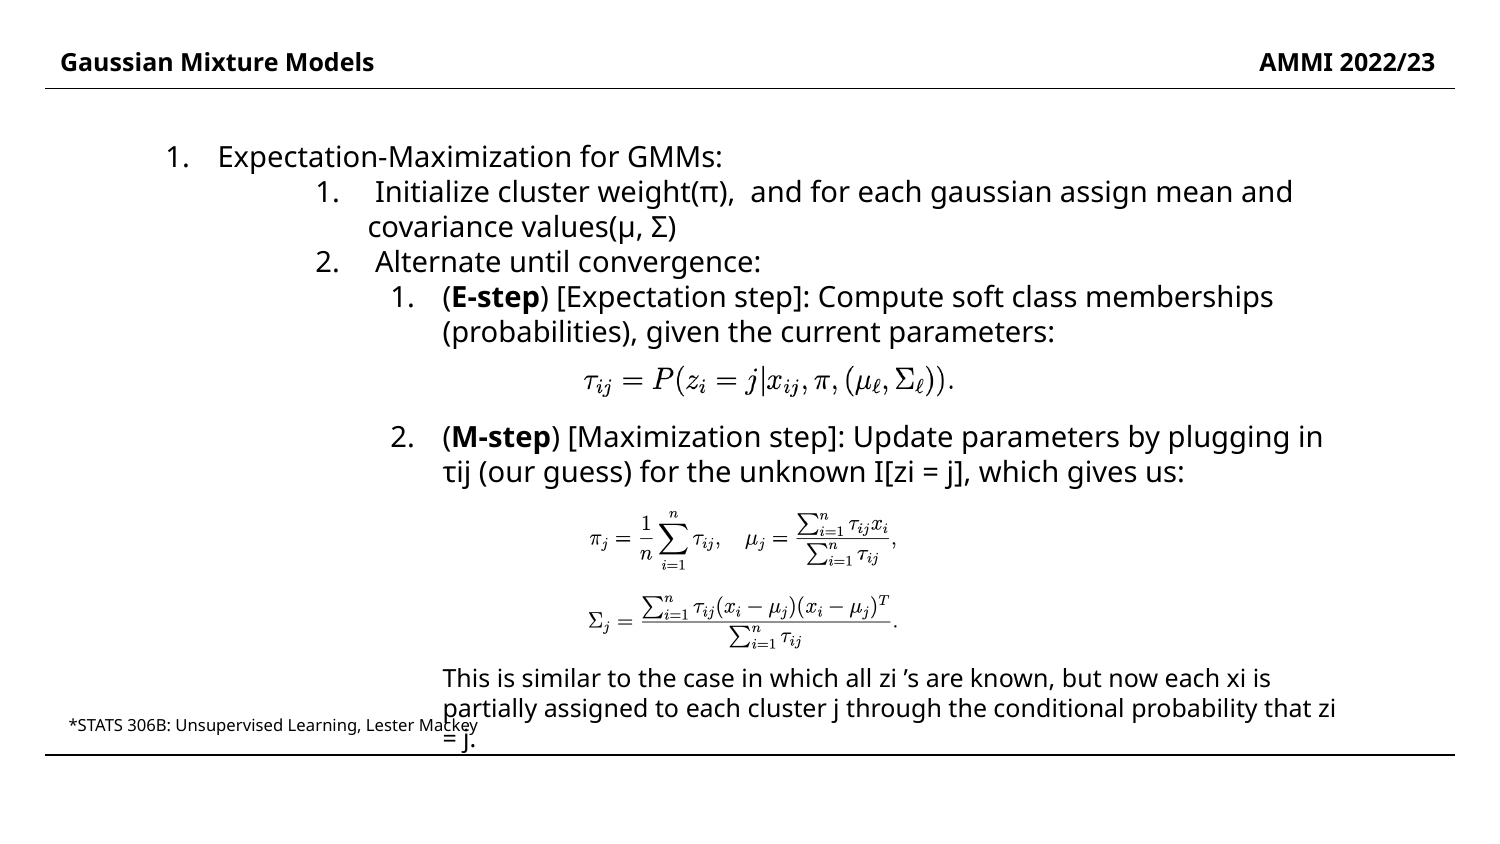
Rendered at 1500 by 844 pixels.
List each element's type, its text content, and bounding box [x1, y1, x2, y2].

text_box Gaussian Mixture Models [45, 35, 672, 89]
text_box AMMI 2022/23 [1022, 35, 1451, 89]
picture [583, 503, 917, 654]
picture [565, 356, 972, 411]
text_box Expectation-Maximization for GMMs: Initialize cluster weight(π), and for each gaussian assign mean and covariance values(µ, Σ) Alternate until convergence: (E-step) [Expectation step]: Compute soft class memberships (probabilities), given the current parameters: (M-step) [Maximization step]: Update parameters by plugging in τij (our guess) for the unknown I[zi = j], which gives us: This is similar to the case in which all zi ’s are known, but now each xi is partially assigned to each cluster j through the conditional probability that zi = j. [127, 123, 1373, 768]
text_box *STATS 306B: Unsupervised Learning, Lester Mackey [53, 704, 588, 745]
